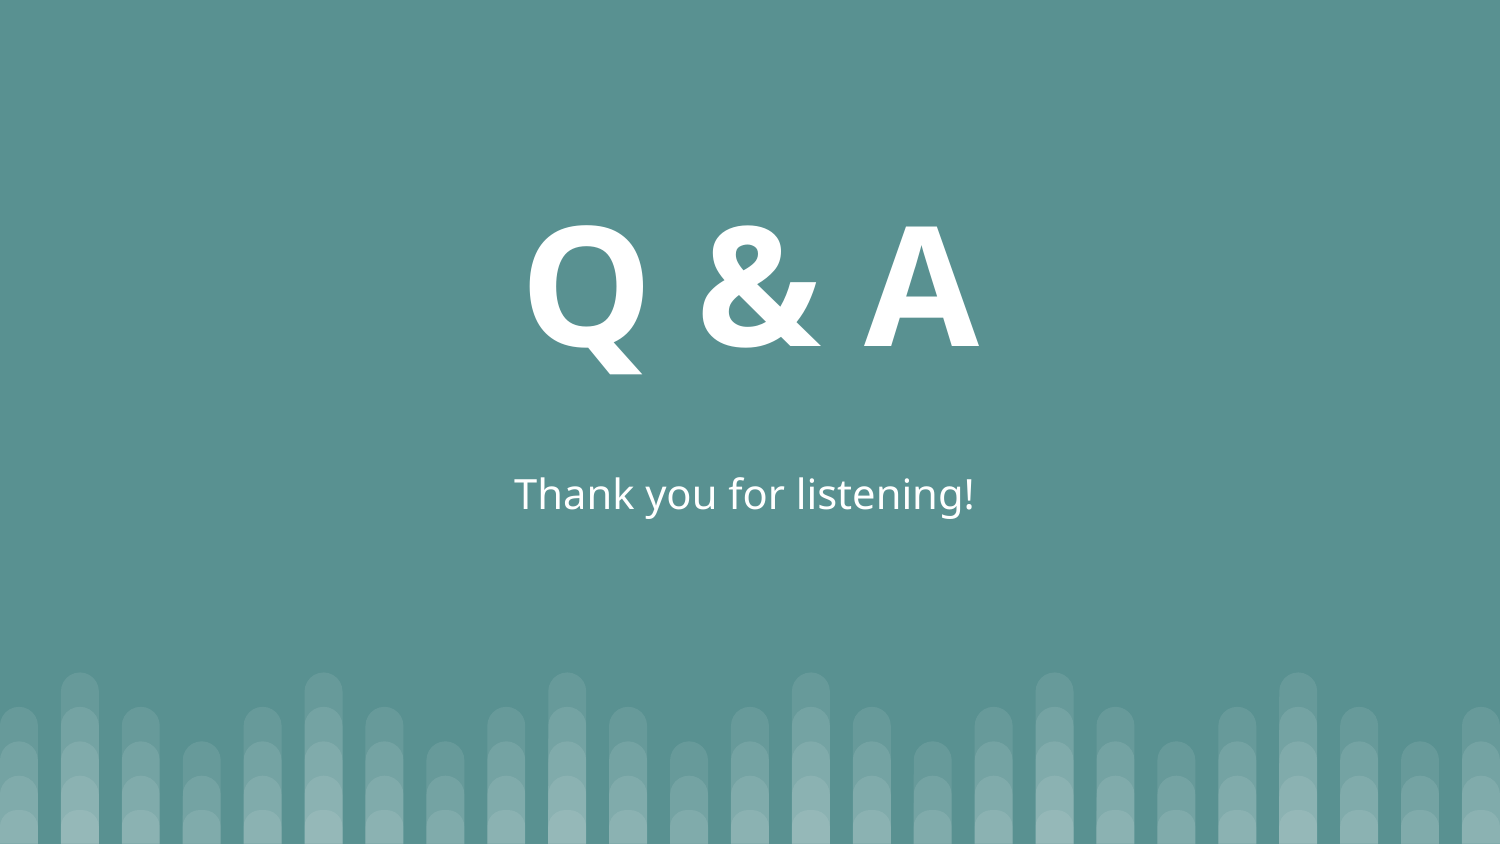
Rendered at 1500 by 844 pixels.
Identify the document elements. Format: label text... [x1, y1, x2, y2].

list Thank you for listening! [227, 444, 1273, 628]
title Q & A [227, 126, 1273, 433]
